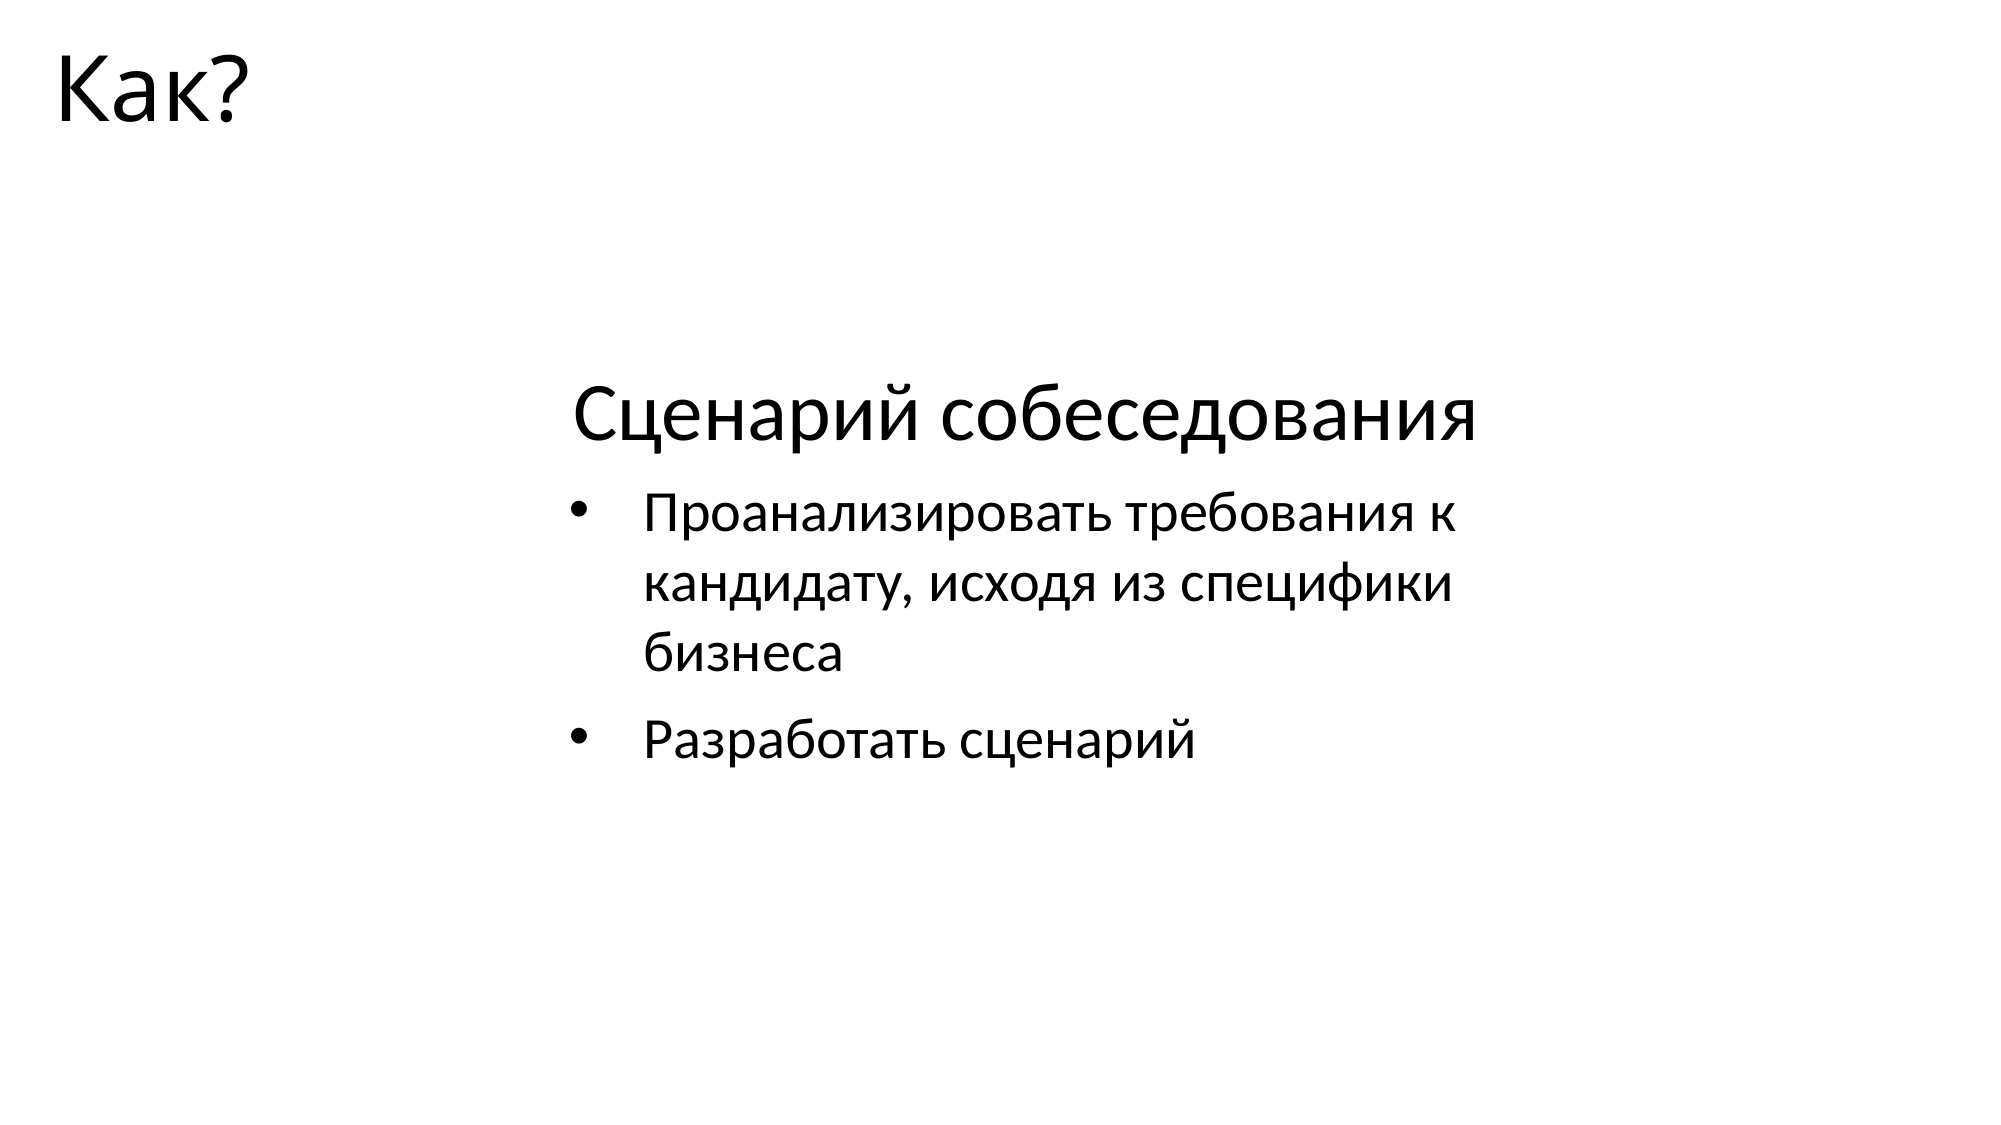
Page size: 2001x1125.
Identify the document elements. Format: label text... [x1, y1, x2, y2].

title Как? [38, 31, 1846, 153]
text_box Разработать сценарий [554, 693, 1556, 778]
text_box Проанализировать требования к кандидату, исходя из специфики бизнеса [554, 466, 1556, 691]
text_box Сценарий собеседования [558, 349, 1495, 465]
